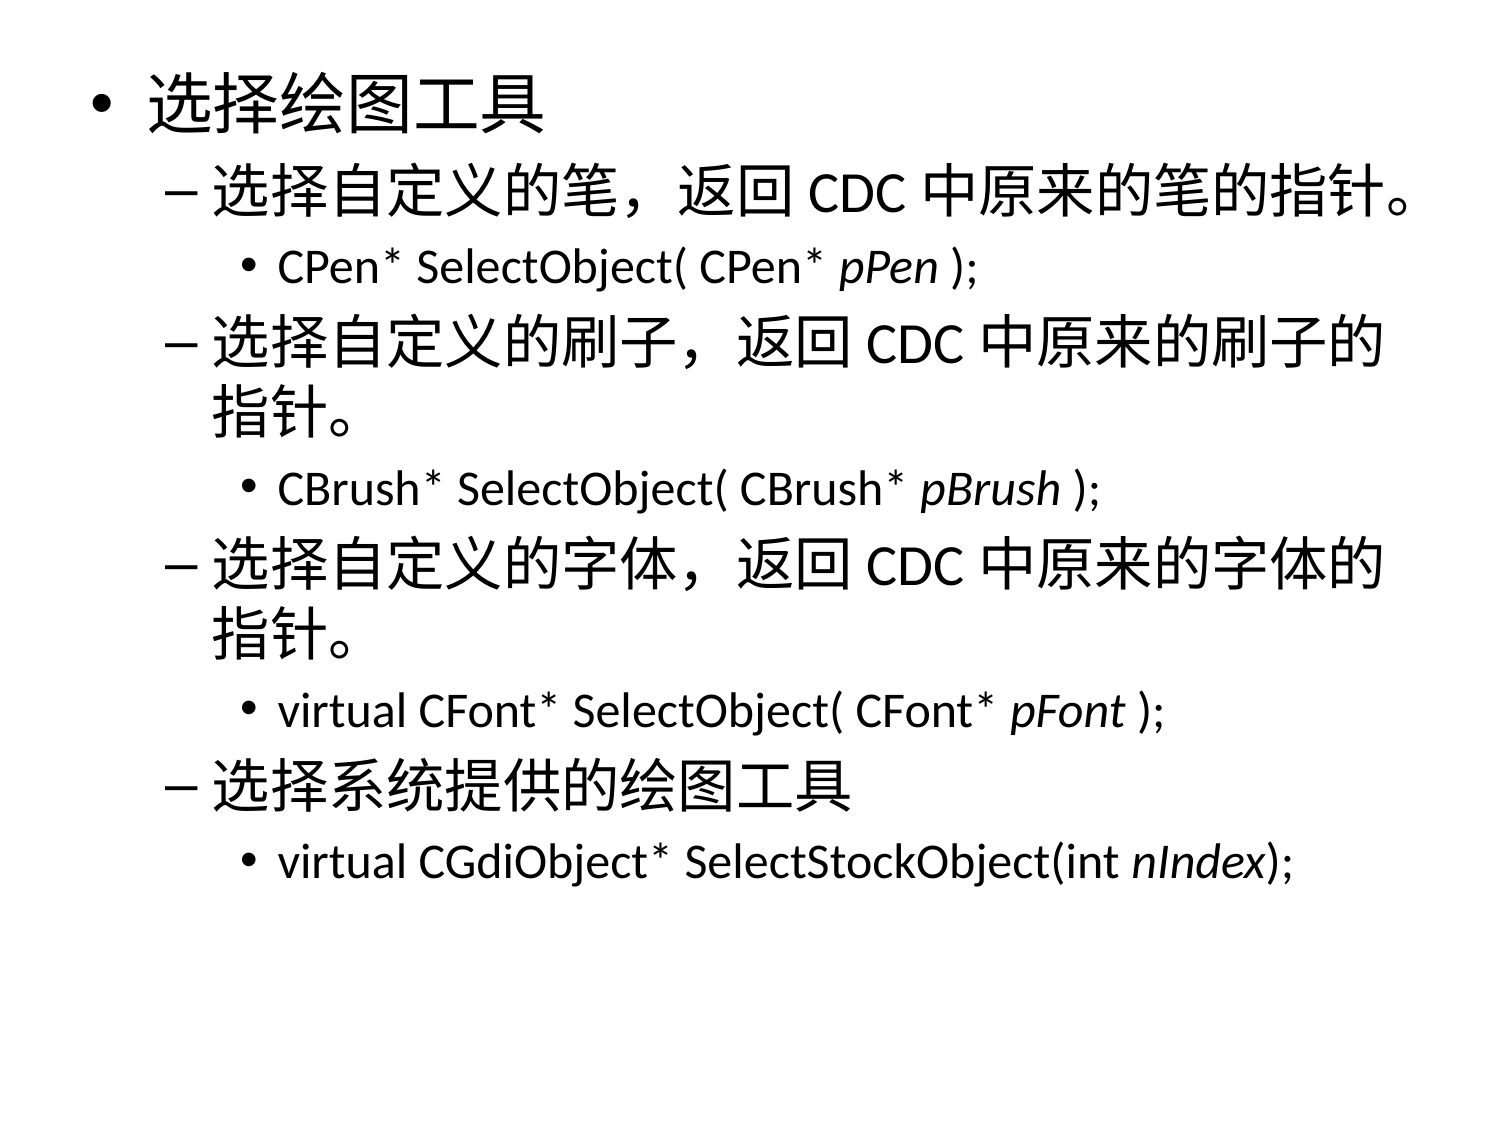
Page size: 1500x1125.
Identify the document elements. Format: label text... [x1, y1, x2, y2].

list 选择绘图工具 选择自定义的笔，返回CDC中原来的笔的指针。 CPen* SelectObject( CPen* pPen ); 选择自定义的刷子，返回CDC中原来的刷子的指针。 CBrush* SelectObject( CBrush* pBrush ); 选择自定义的字体，返回CDC中原来的字体的指针。 virtual CFont* SelectObject( CFont* pFont ); 选择系统提供的绘图工具 virtual CGdiObject* SelectStockObject(int nIndex); [75, 54, 1425, 1006]
